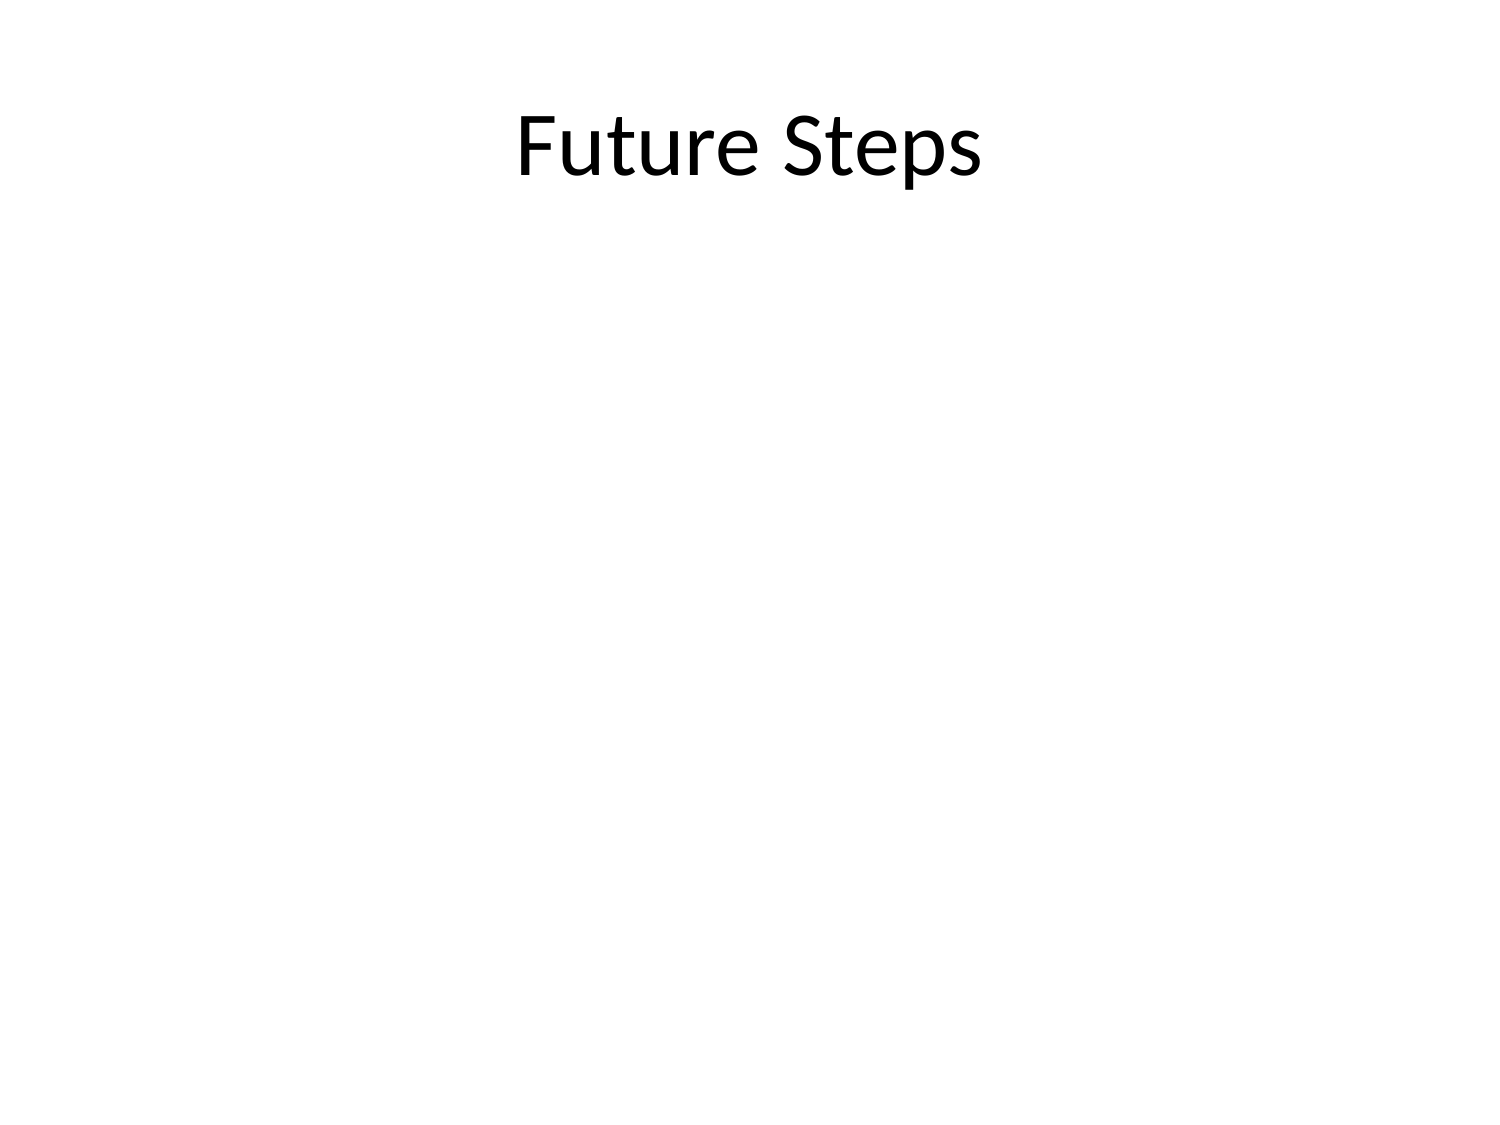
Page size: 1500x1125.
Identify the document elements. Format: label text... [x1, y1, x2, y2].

title Future Steps [75, 45, 1425, 233]
